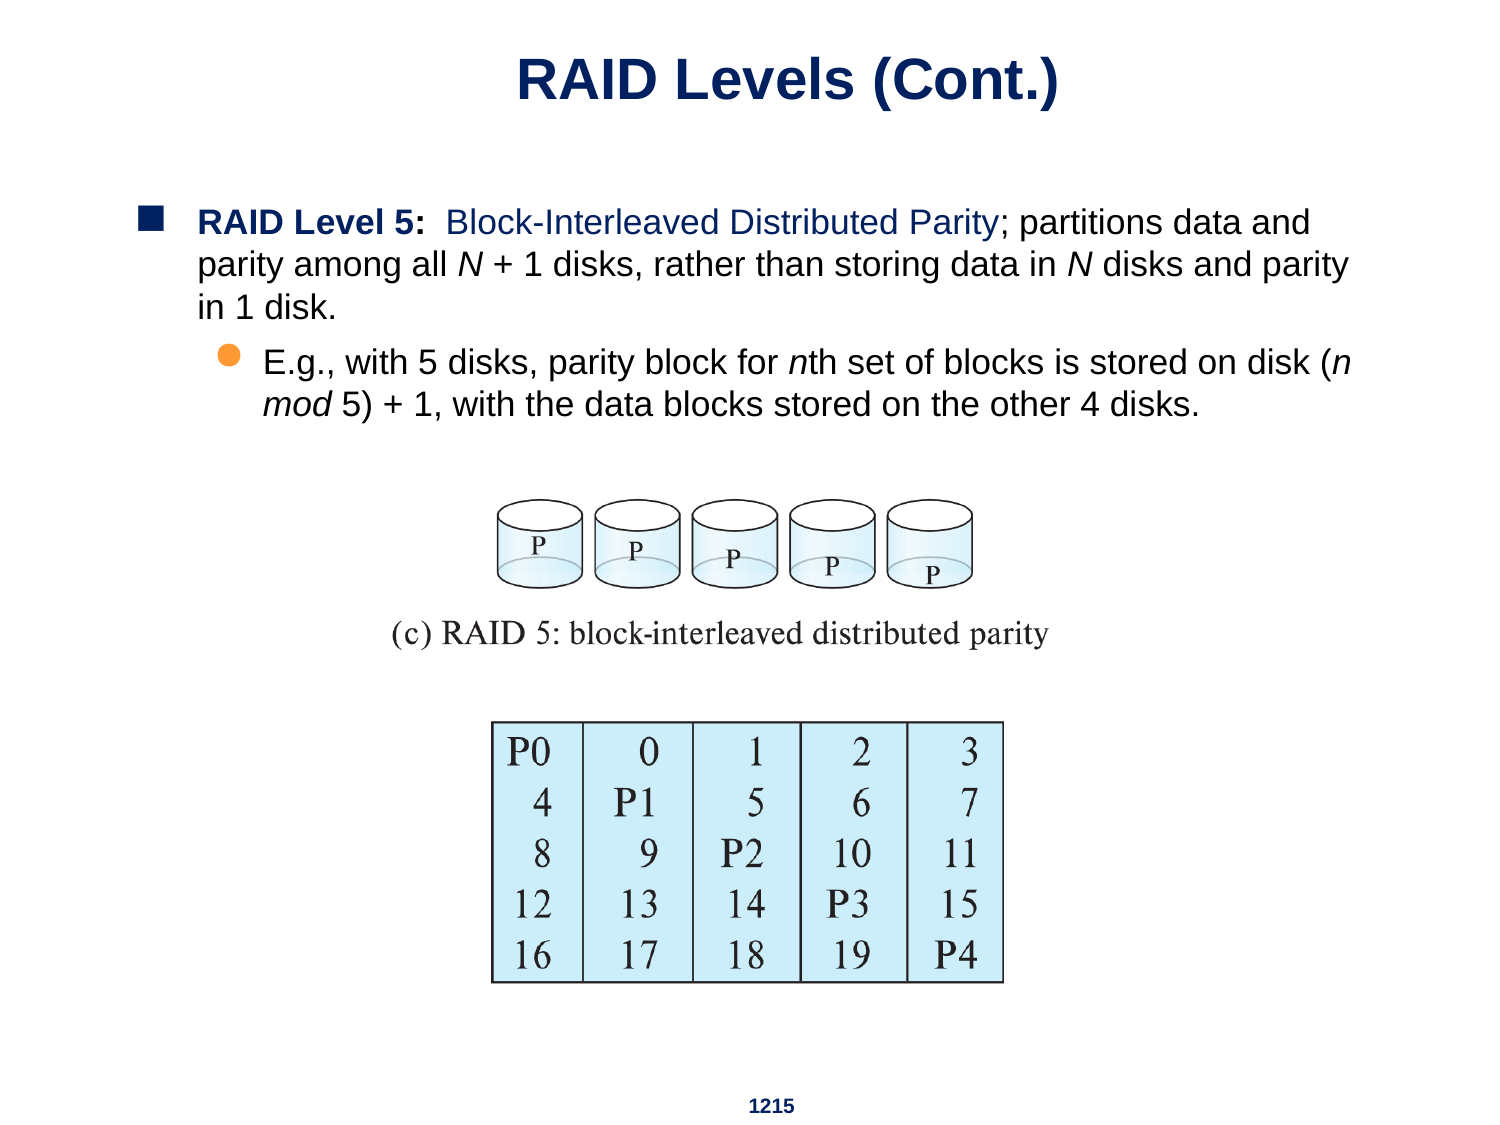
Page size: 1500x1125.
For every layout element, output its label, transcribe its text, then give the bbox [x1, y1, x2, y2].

picture [490, 720, 1005, 984]
picture [336, 478, 1159, 679]
title RAID Levels (Cont.) [125, 18, 1452, 120]
list RAID Level 5: Block-Interleaved Distributed Parity; partitions data and parity among all N + 1 disks, rather than storing data in N disks and parity in 1 disk. E.g., with 5 disks, parity block for nth set of blocks is stored on disk (n mod 5) + 1, with the data blocks stored on the other 4 disks. [126, 191, 1370, 437]
